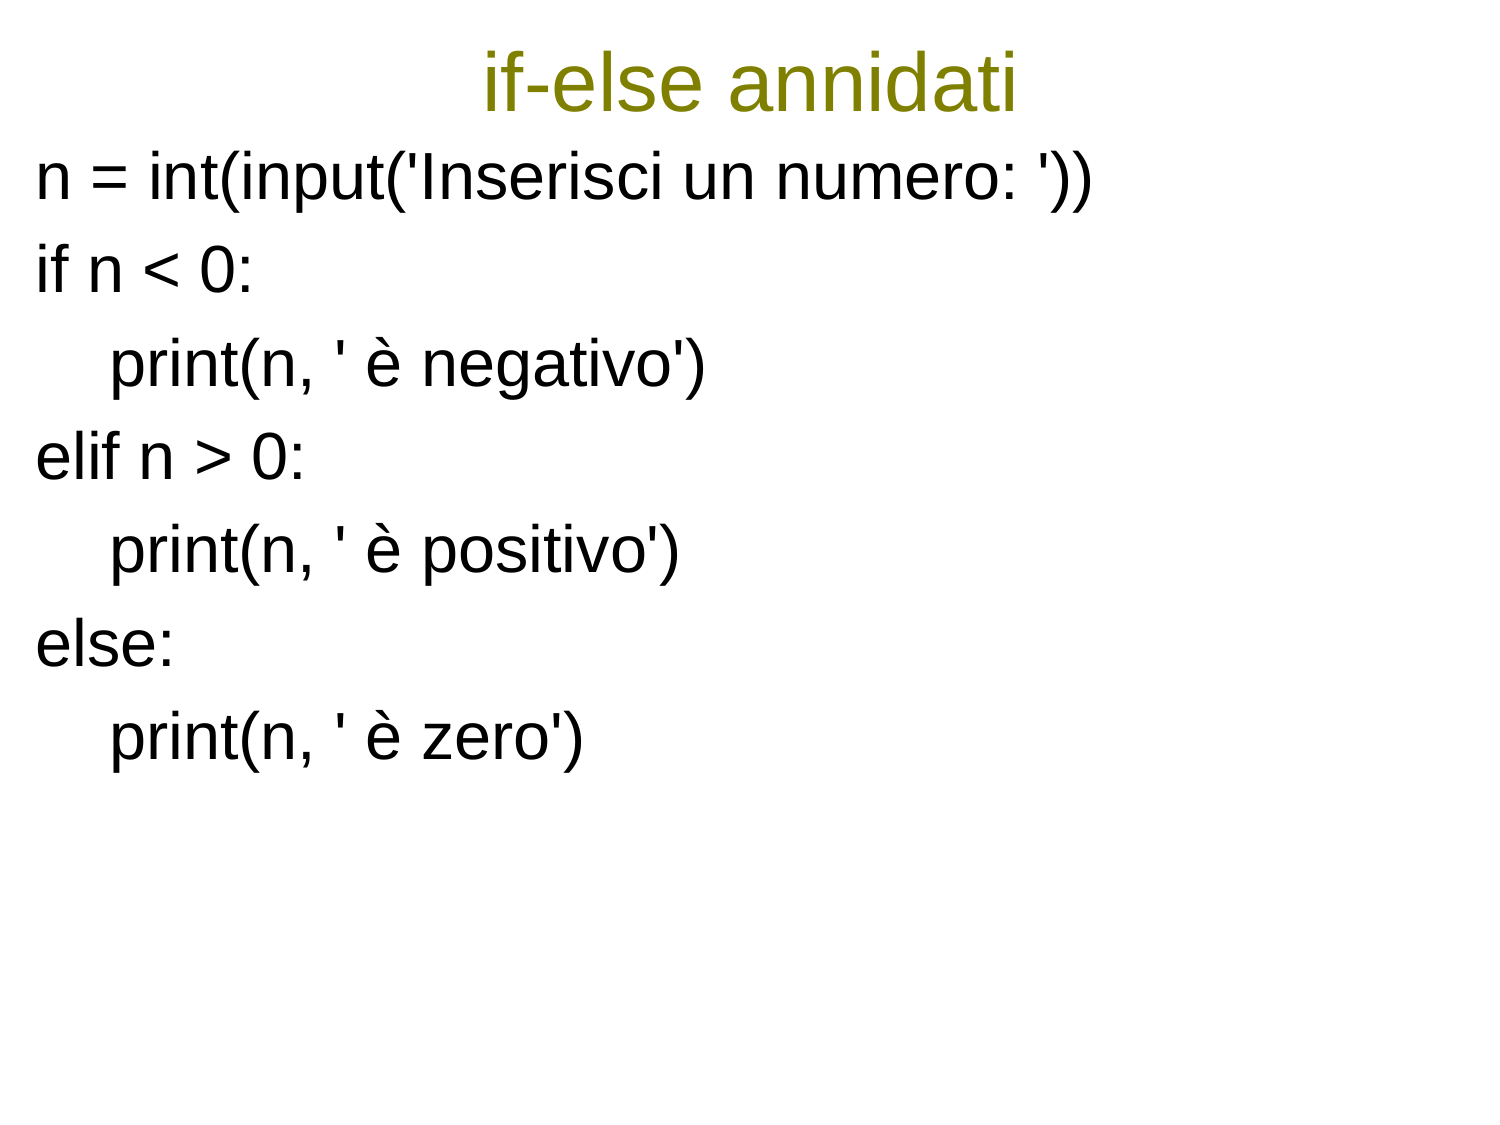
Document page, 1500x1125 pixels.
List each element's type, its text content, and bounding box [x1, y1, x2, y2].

list n = int(input('Inserisci un numero: ')) if n < 0: print(n, ' è negativo') elif n > 0: print(n, ' è positivo') else: print(n, ' è zero') [20, 125, 1500, 972]
title if-else annidati [10, 16, 1492, 157]
